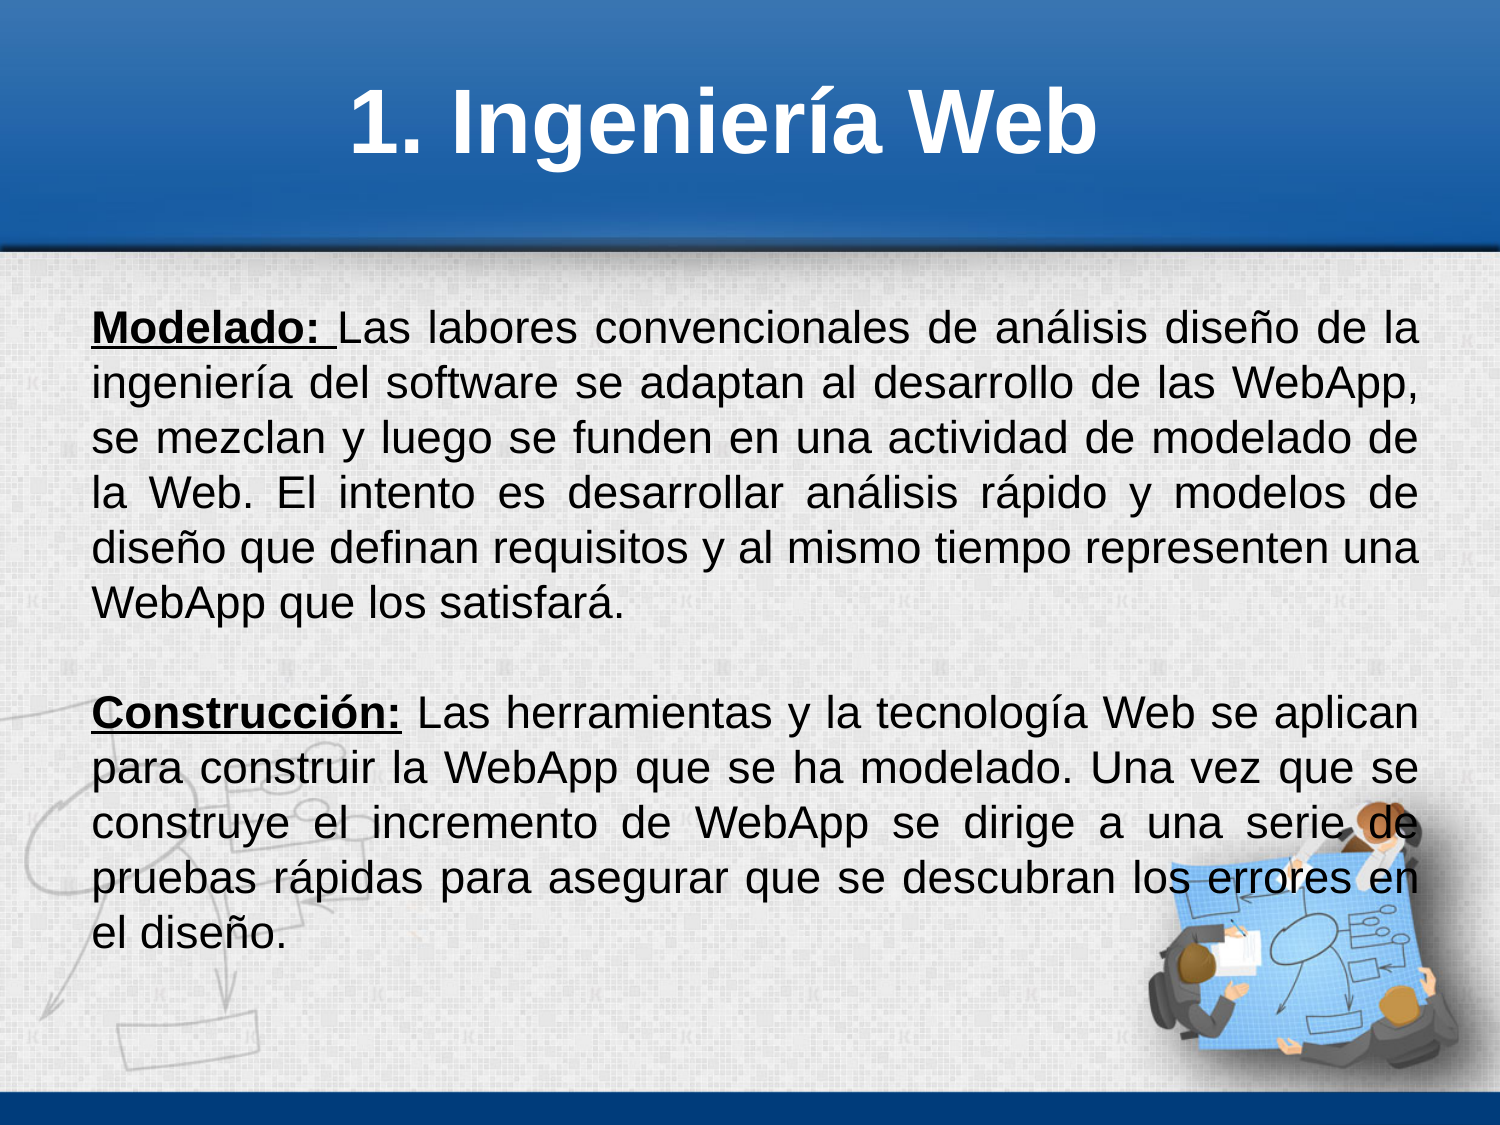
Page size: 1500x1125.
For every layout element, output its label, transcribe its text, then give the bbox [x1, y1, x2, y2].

text_box 1. Ingeniería Web [112, 54, 1363, 228]
picture [0, 0, 1500, 1092]
text_box Modelado: Las labores convencionales de análisis diseño de la ingeniería del software se adaptan al desarrollo de las WebApp, se mezclan y luego se funden en una actividad de modelado de la Web. El intento es desarrollar análisis rápido y modelos de diseño que definan requisitos y al mismo tiempo representen una WebApp que los satisfará. Construcción: Las herramientas y la tecnología Web se aplican para construir la WebApp que se ha modelado. Una vez que se construye el incremento de WebApp se dirige a una serie de pruebas rápidas para asegurar que se descubran los errores en el diseño. [76, 290, 1436, 966]
